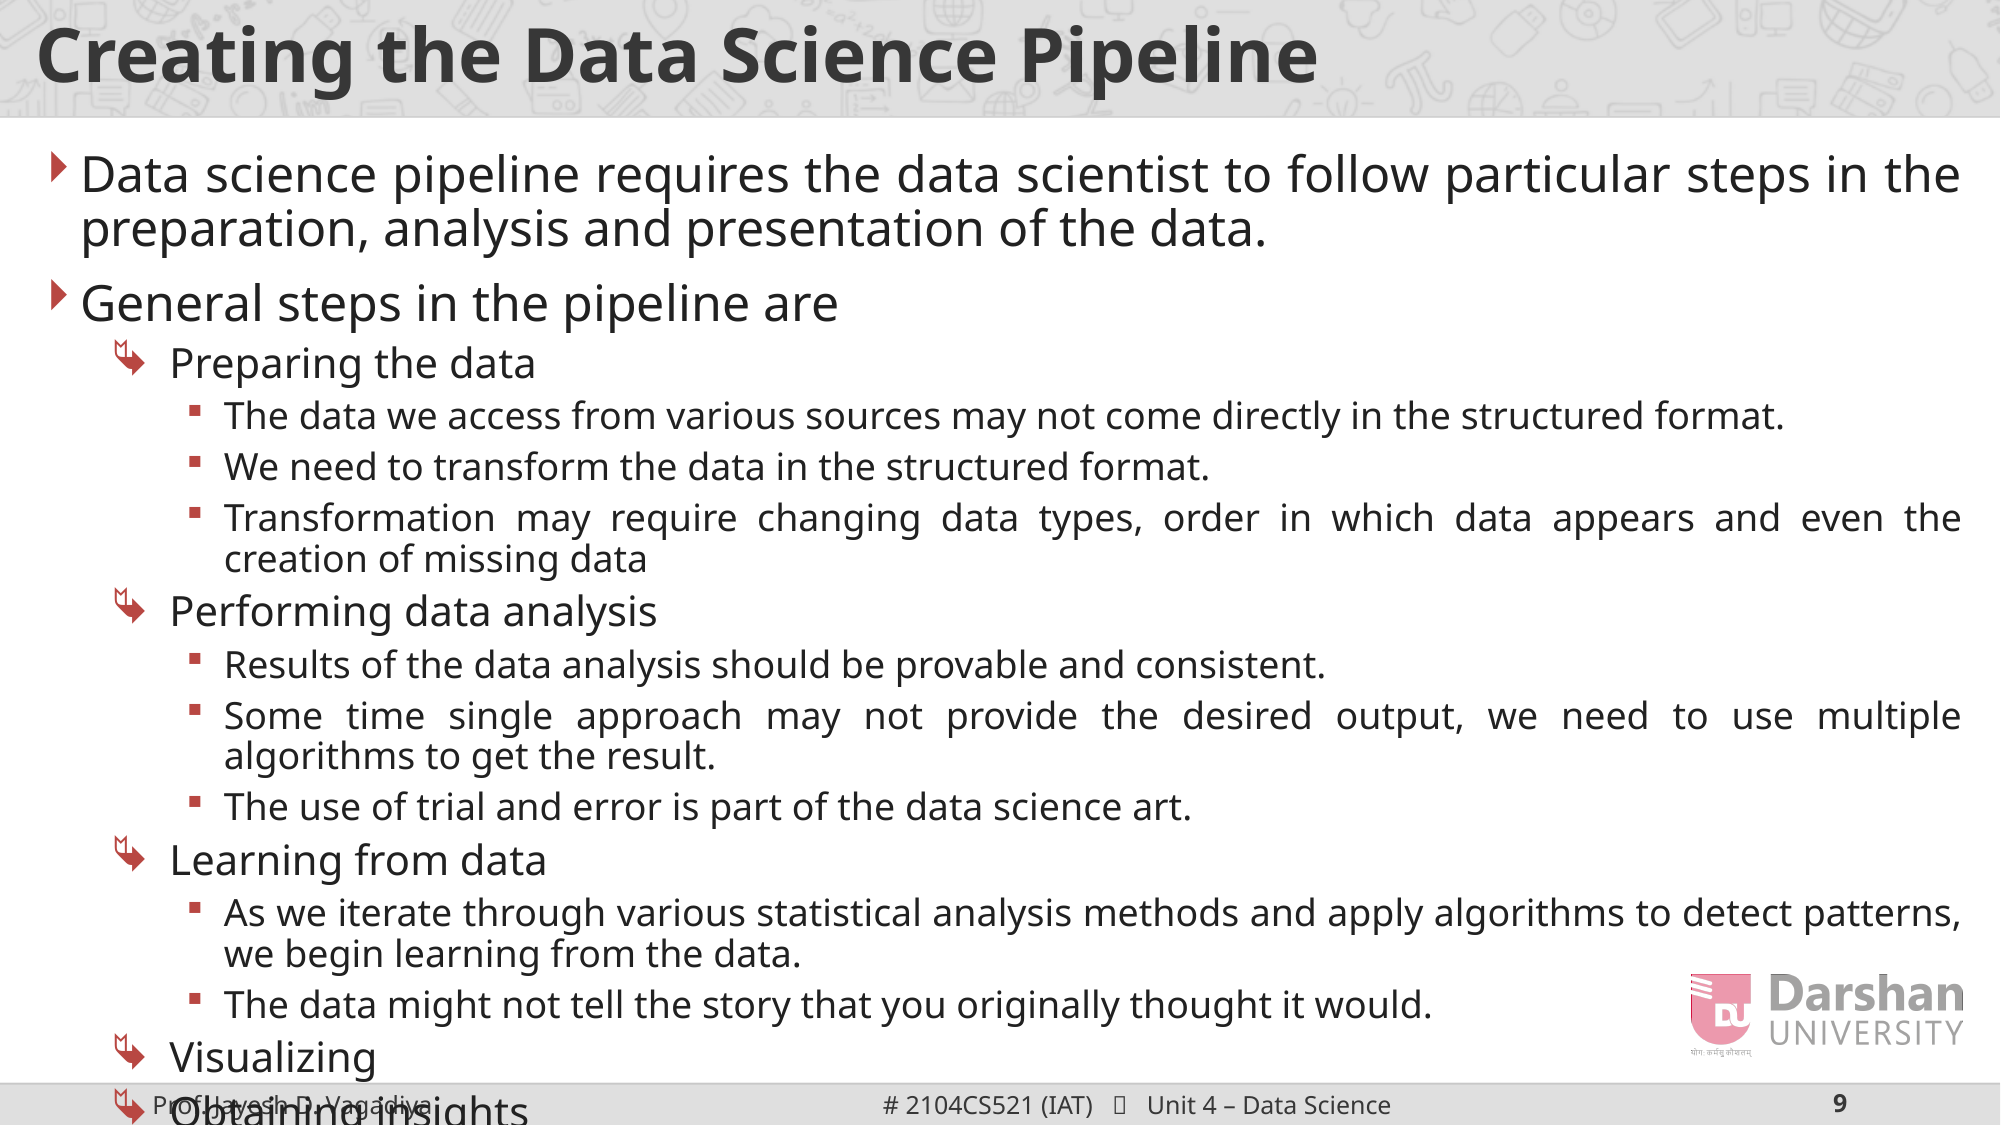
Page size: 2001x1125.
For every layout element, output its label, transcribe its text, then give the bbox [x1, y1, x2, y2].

list Data science pipeline requires the data scientist to follow particular steps in the preparation, analysis and presentation of the data. General steps in the pipeline are Preparing the data The data we access from various sources may not come directly in the structured format. We need to transform the data in the structured format. Transformation may require changing data types, order in which data appears and even the creation of missing data Performing data analysis Results of the data analysis should be provable and consistent. Some time single approach may not provide the desired output, we need to use multiple algorithms to get the result. The use of trial and error is part of the data science art. Learning from data As we iterate through various statistical analysis methods and apply algorithms to detect patterns, we begin learning from the data. The data might not tell the story that you originally thought it would. Visualizing Obtaining insights [21, 141, 1979, 1057]
title Creating the Data Science Pipeline [0, 0, 2000, 117]
